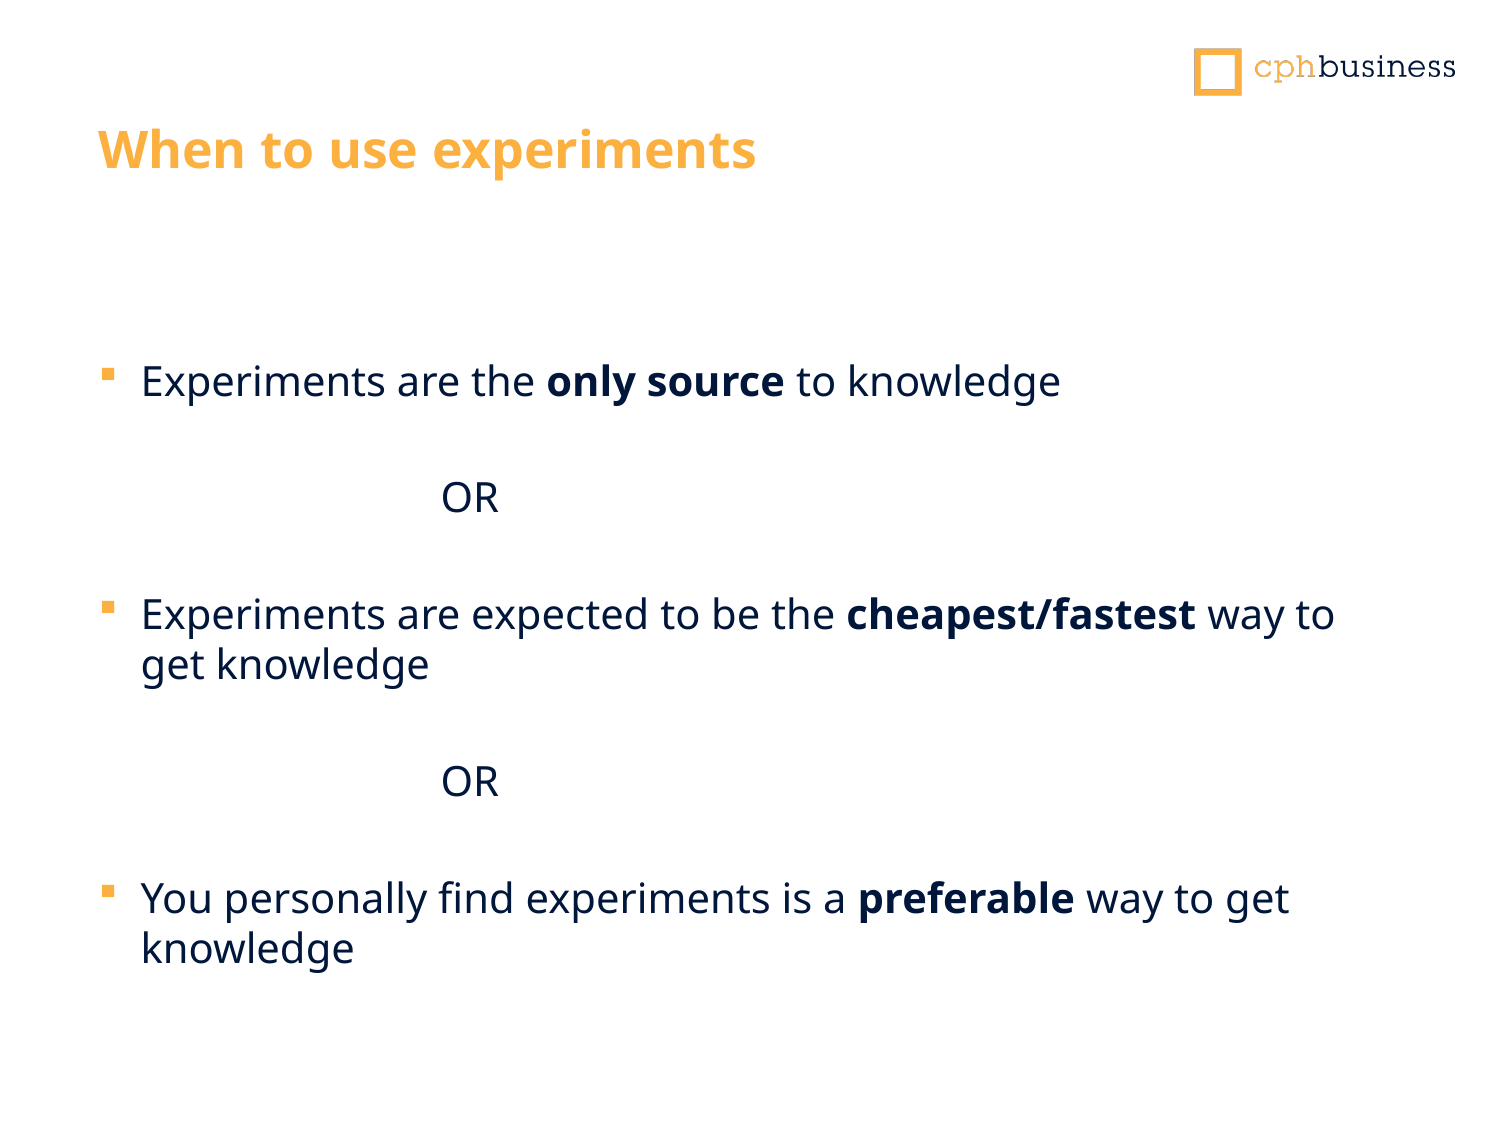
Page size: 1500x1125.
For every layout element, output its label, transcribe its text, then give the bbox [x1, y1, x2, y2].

picture [1147, 1, 1500, 143]
list Experiments are the only source to knowledge OR Experiments are expected to be the cheapest/fastest way to get knowledge OR You personally find experiments is a preferable way to get knowledge [83, 347, 1411, 967]
list When to use experiments [83, 109, 1411, 298]
